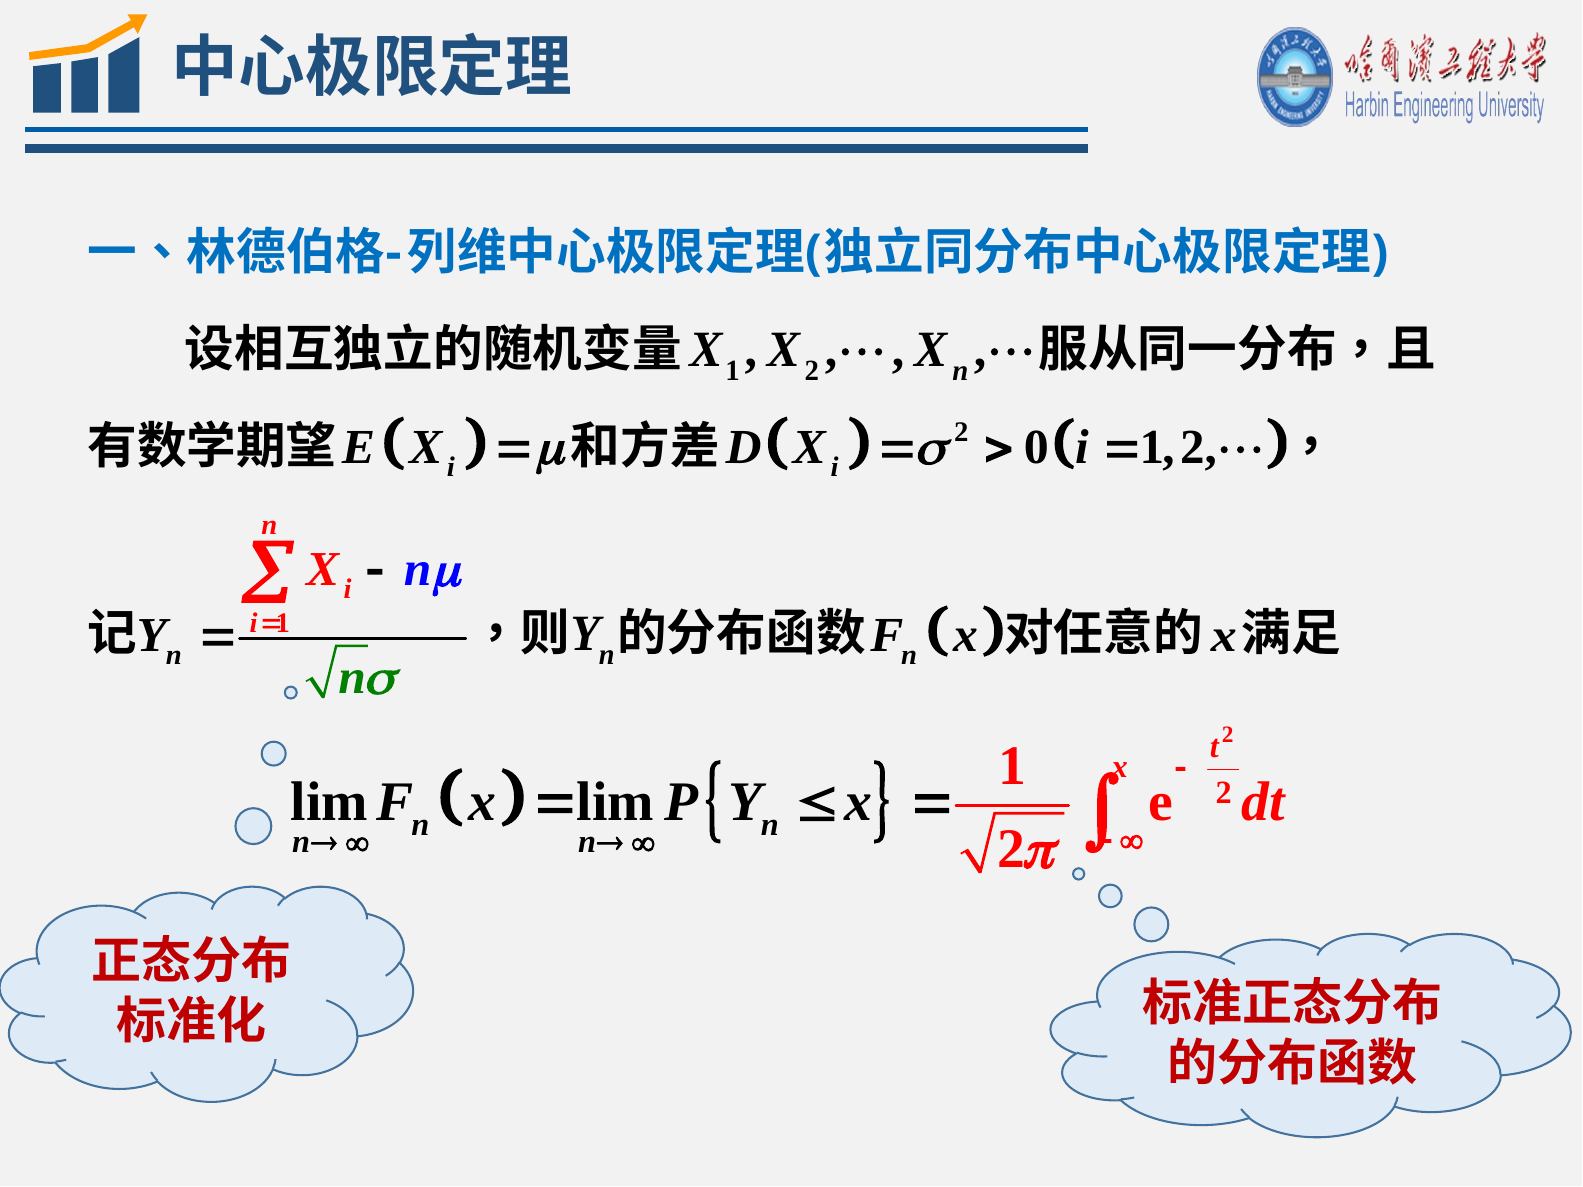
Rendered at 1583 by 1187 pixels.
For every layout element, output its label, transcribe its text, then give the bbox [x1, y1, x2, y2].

text_box 标准正态分布的分布函数 [1049, 932, 1572, 1139]
picture [1251, 2, 1580, 164]
text_box 正态分布 标准化 [0, 885, 415, 1103]
text_box 标准正态分布的分布函数 [1133, 906, 1170, 943]
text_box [87, 201, 1492, 884]
text_box 标准正态分布的分布函数 [1097, 884, 1123, 909]
